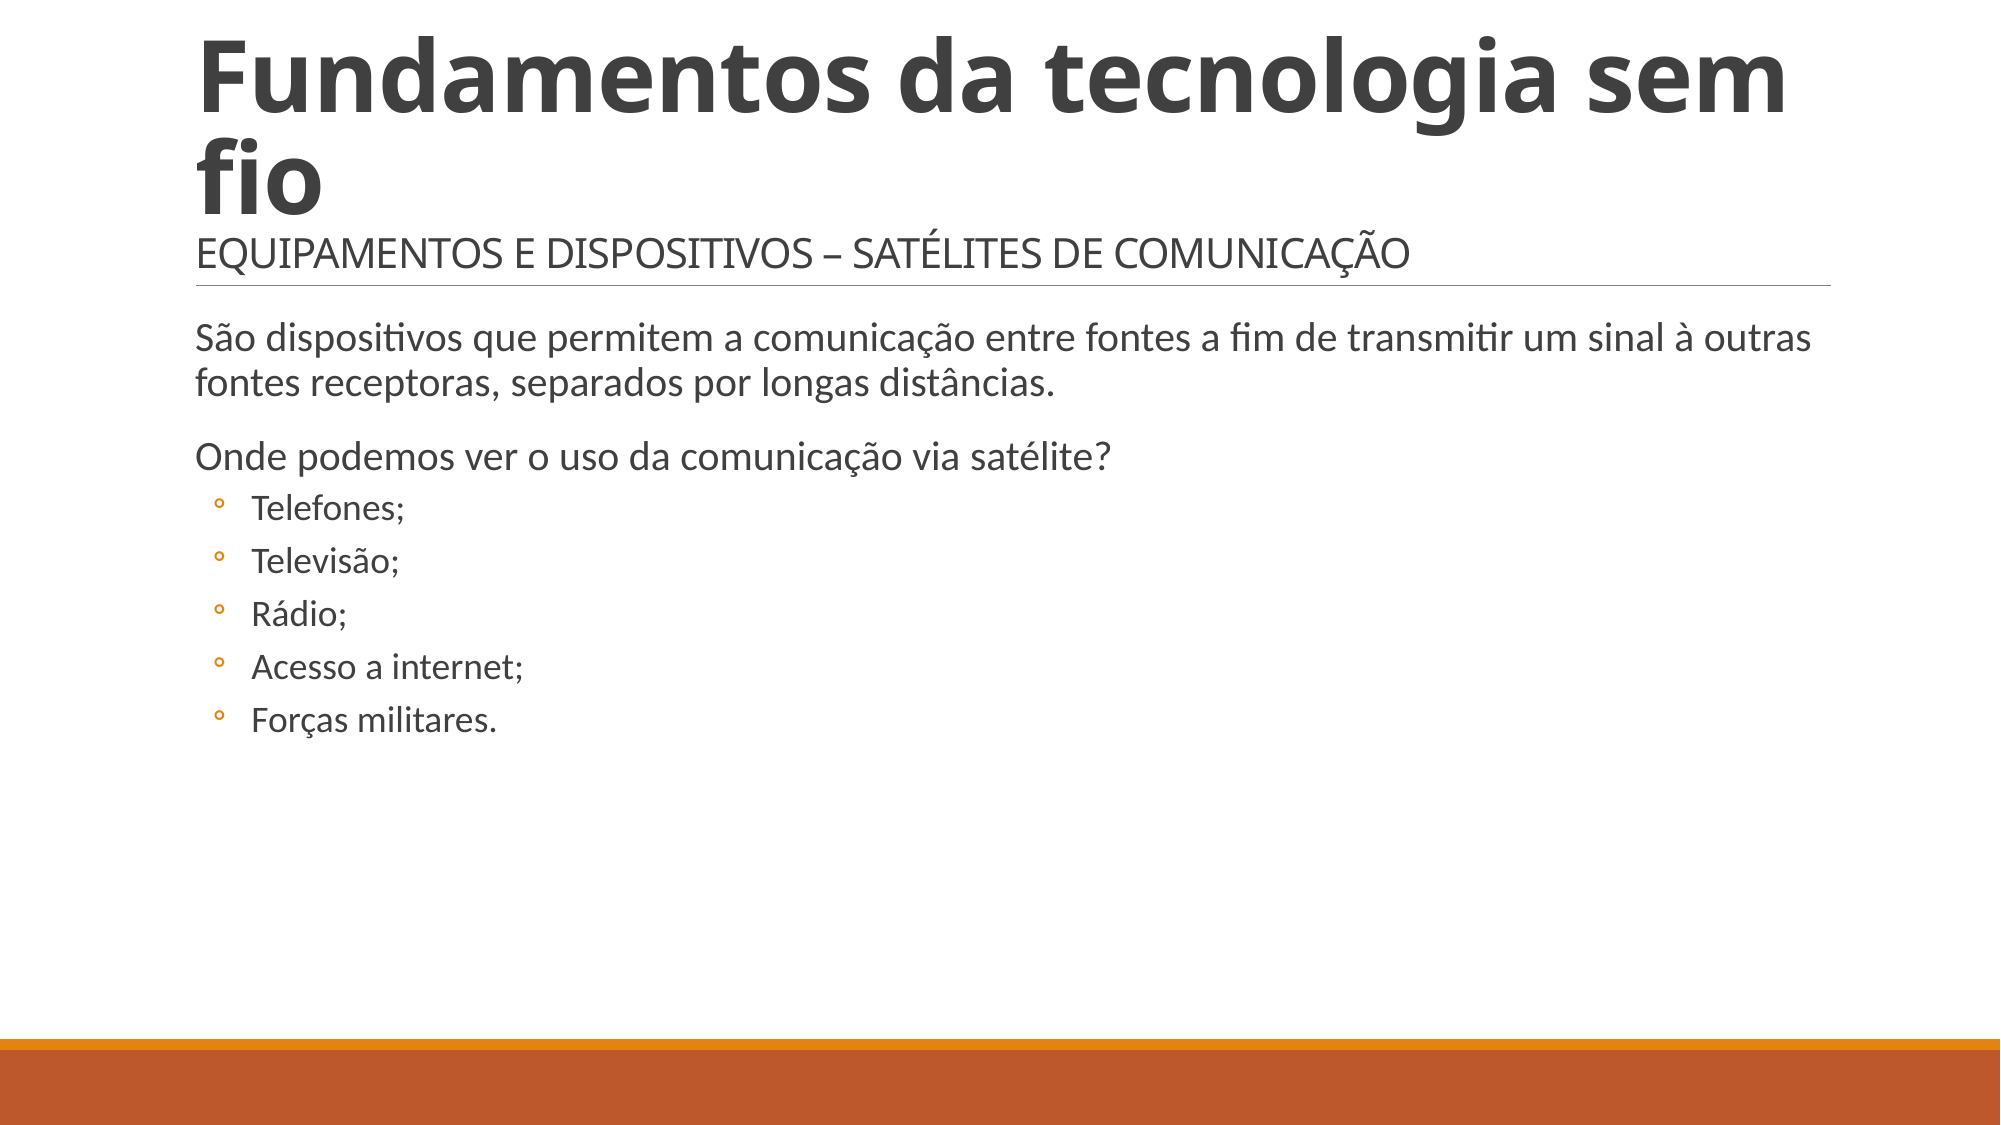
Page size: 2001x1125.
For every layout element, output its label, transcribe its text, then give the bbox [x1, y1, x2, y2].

list São dispositivos que permitem a comunicação entre fontes a fim de transmitir um sinal à outras fontes receptoras, separados por longas distâncias. Onde podemos ver o uso da comunicação via satélite? Telefones; Televisão; Rádio; Acesso a internet; Forças militares. [180, 307, 1830, 1008]
title Fundamentos da tecnologia sem fio EQUIPAMENTOS E DISPOSITIVOS – SATÉLITES DE COMUNICAÇÃO [180, 47, 1830, 285]
